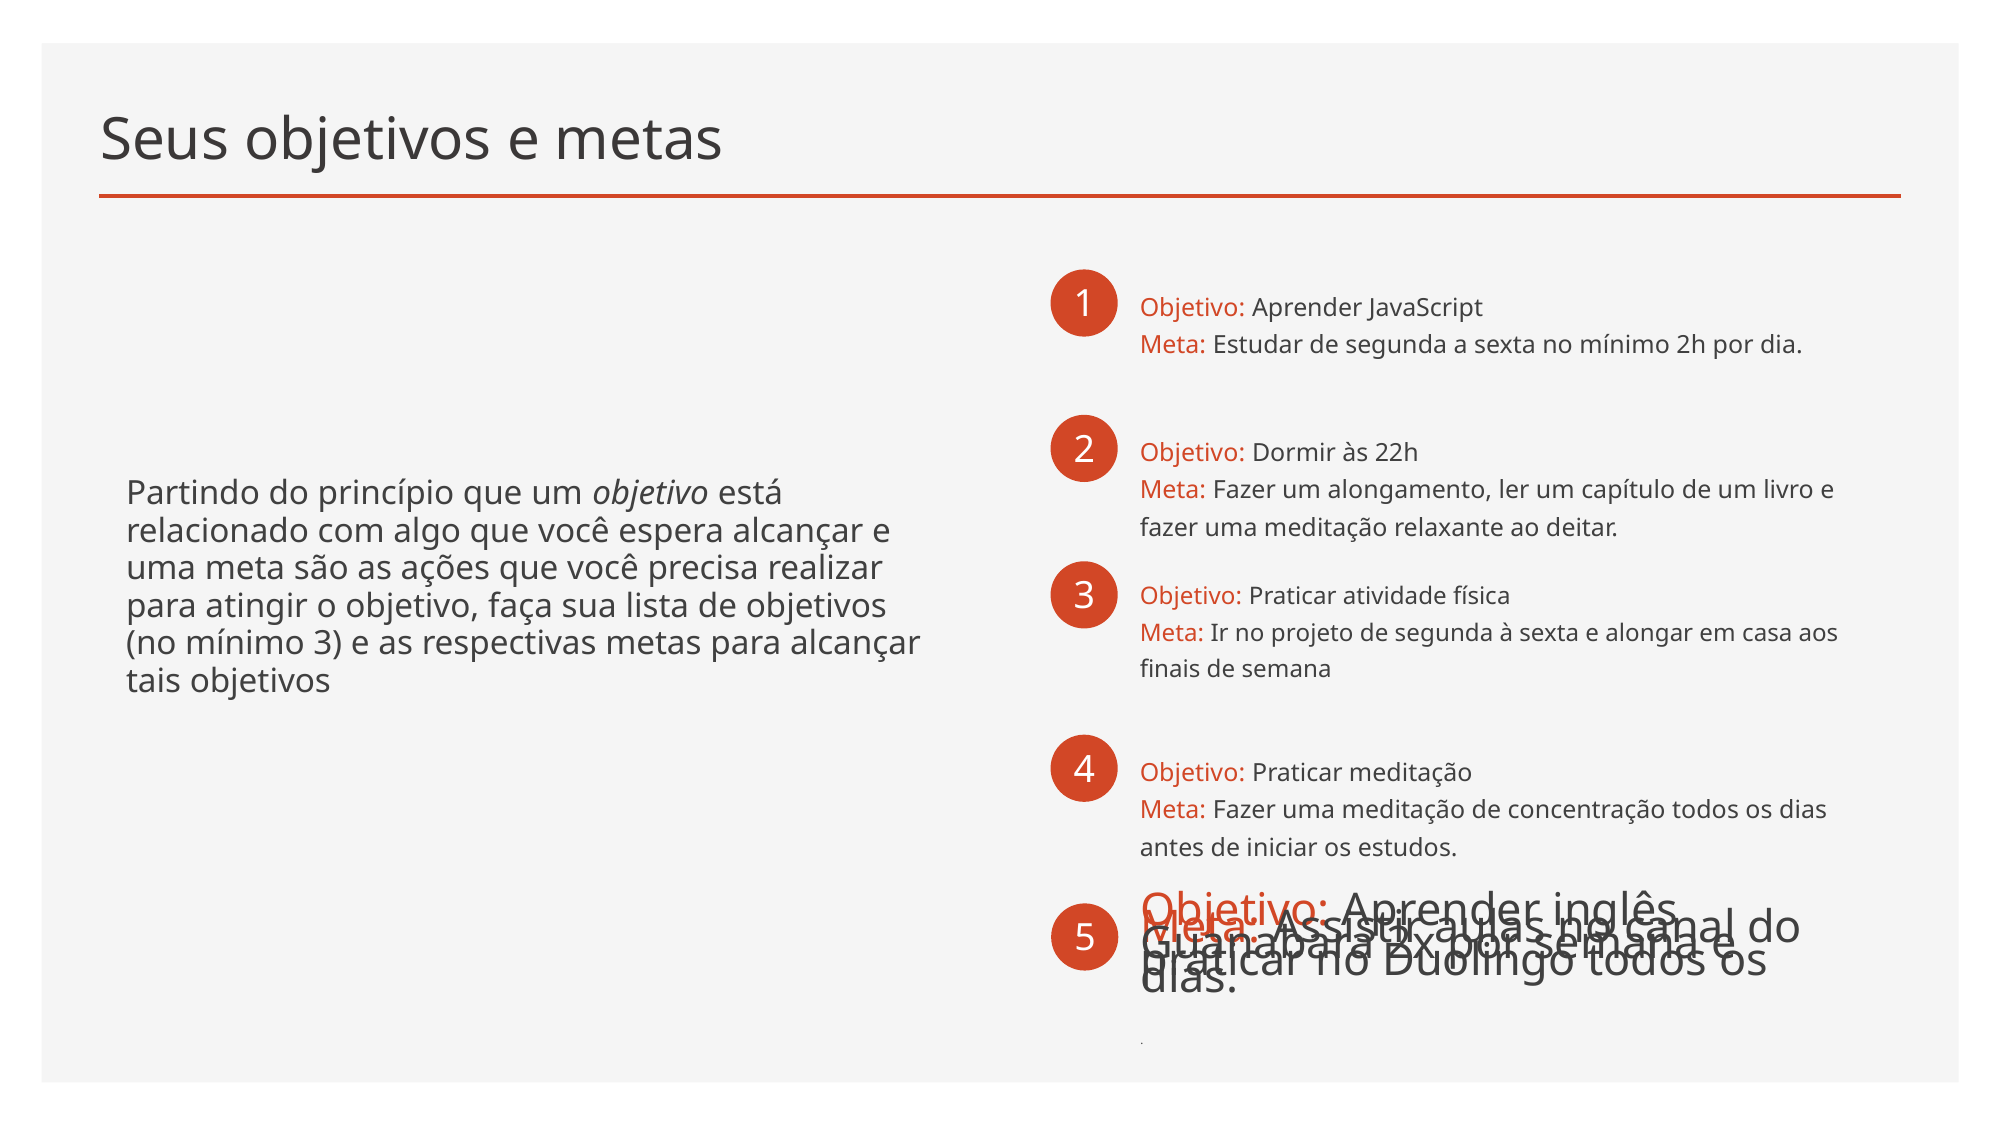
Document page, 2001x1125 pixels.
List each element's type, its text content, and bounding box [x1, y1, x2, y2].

text_box Objetivo: Aprender inglês Meta: Assistir aulas no canal do Guanabara 2x por semana e praticar no Duolingo todos os dias. . [1125, 910, 1865, 1055]
text_box Partindo do princípio que um objetivo está relacionado com algo que você espera alcançar e uma meta são as ações que você precisa realizar para atingir o objetivo, faça sua lista de objetivos (no mínimo 3) e as respectivas metas para alcançar tais objetivos [111, 466, 950, 837]
title Seus objetivos e metas [85, 73, 1214, 179]
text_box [1038, 269, 1131, 337]
text_box Objetivo: Praticar meditação Meta: Fazer uma meditação de concentração todos os dias antes de iniciar os estudos. [1124, 741, 1864, 886]
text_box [1038, 414, 1131, 482]
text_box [1039, 903, 1131, 971]
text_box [1038, 734, 1131, 802]
text_box Objetivo: Praticar atividade física Meta: Ir no projeto de segunda à sexta e alongar em casa aos finais de semana [1124, 565, 1864, 691]
text_box Objetivo: Aprender JavaScript Meta: Estudar de segunda a sexta no mínimo 2h por dia. [1124, 276, 1878, 374]
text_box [1038, 561, 1131, 629]
text_box Objetivo: Dormir às 22h Meta: Fazer um alongamento, ler um capítulo de um livro e fazer uma meditação relaxante ao deitar. [1124, 421, 1910, 597]
